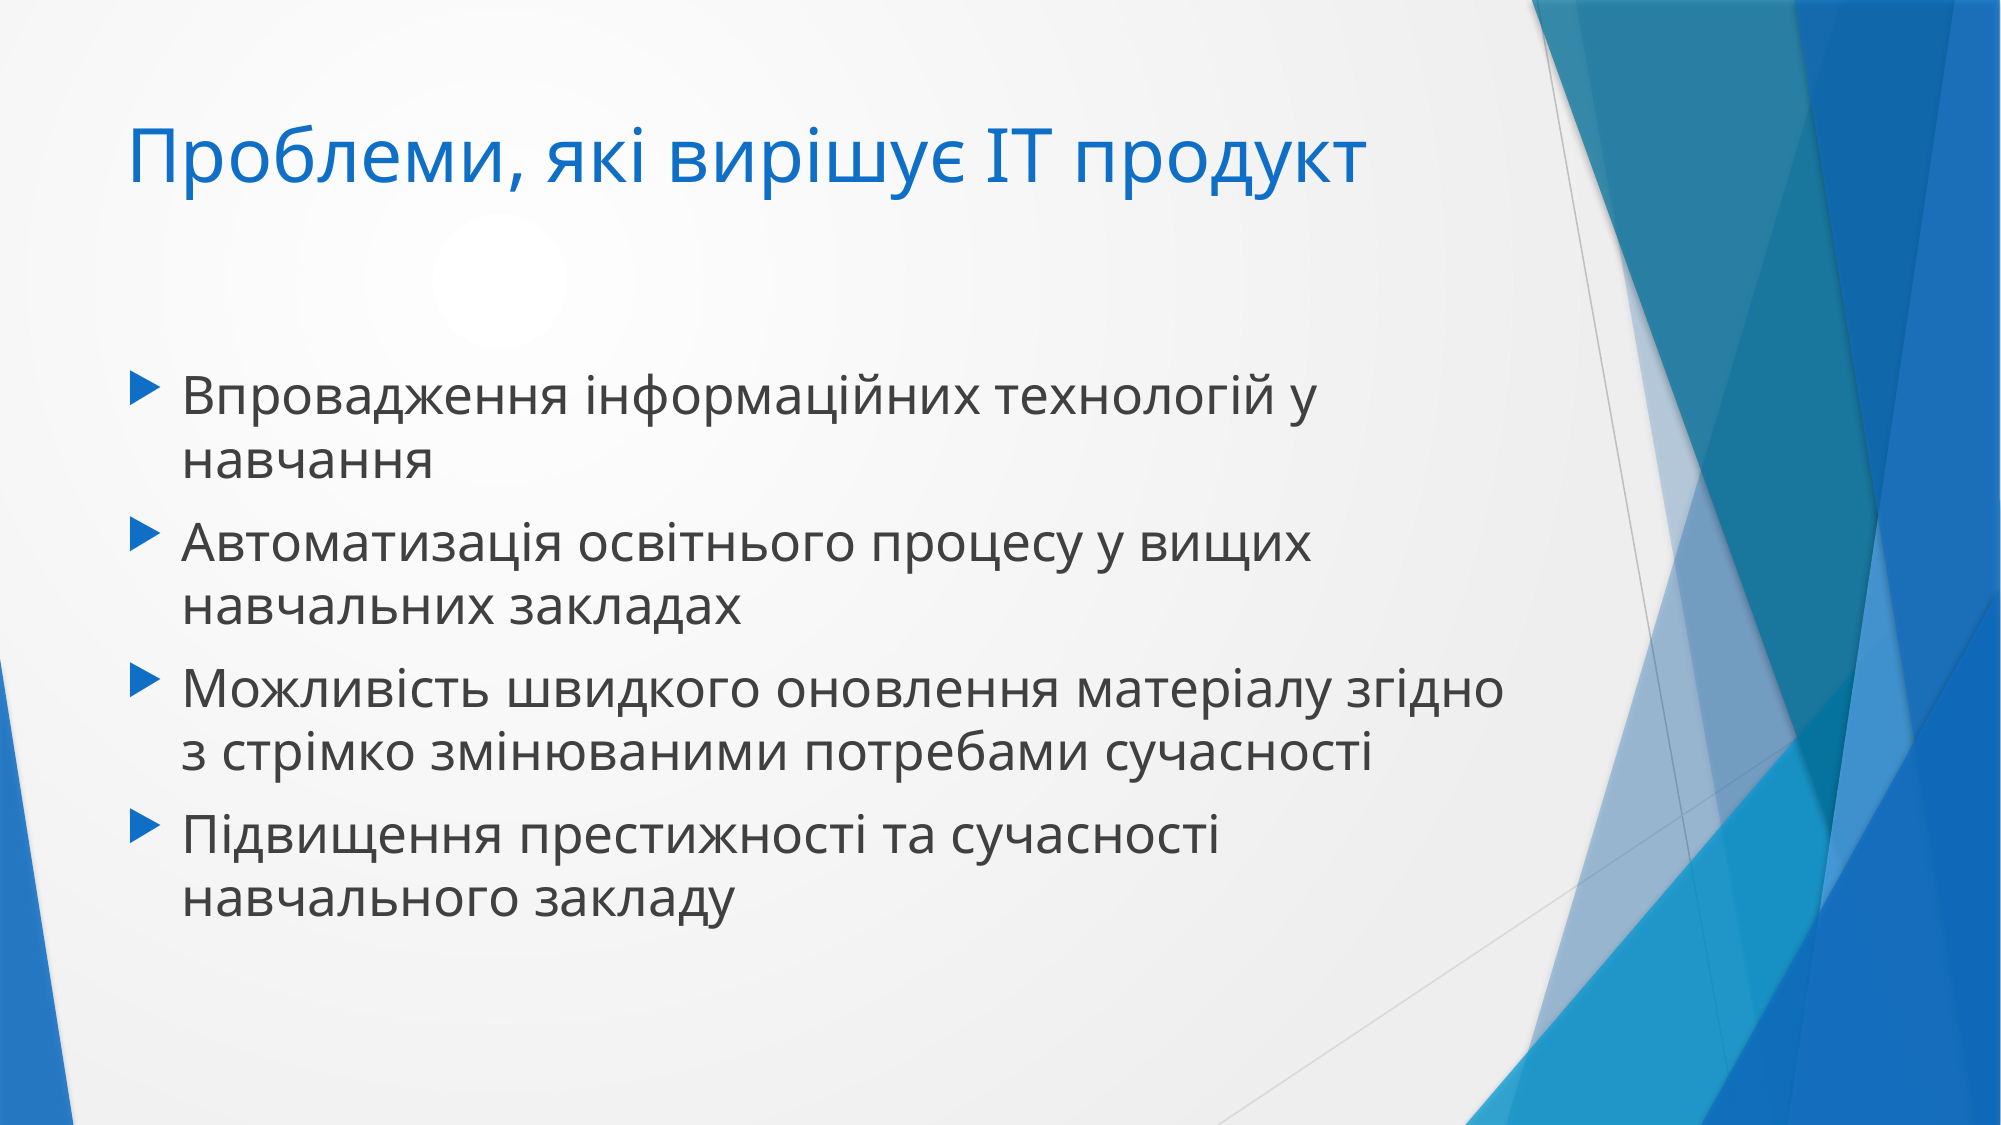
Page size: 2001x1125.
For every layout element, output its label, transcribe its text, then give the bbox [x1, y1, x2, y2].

list Впровадження інформаційних технологій у навчання Автоматизація освітнього процесу у вищих навчальних закладах Можливість швидкого оновлення матеріалу згідно з стрімко змінюваними потребами сучасності Підвищення престижності та сучасності навчального закладу [111, 354, 1522, 992]
title Проблеми, які вирішує ІТ продукт [111, 99, 1522, 317]
